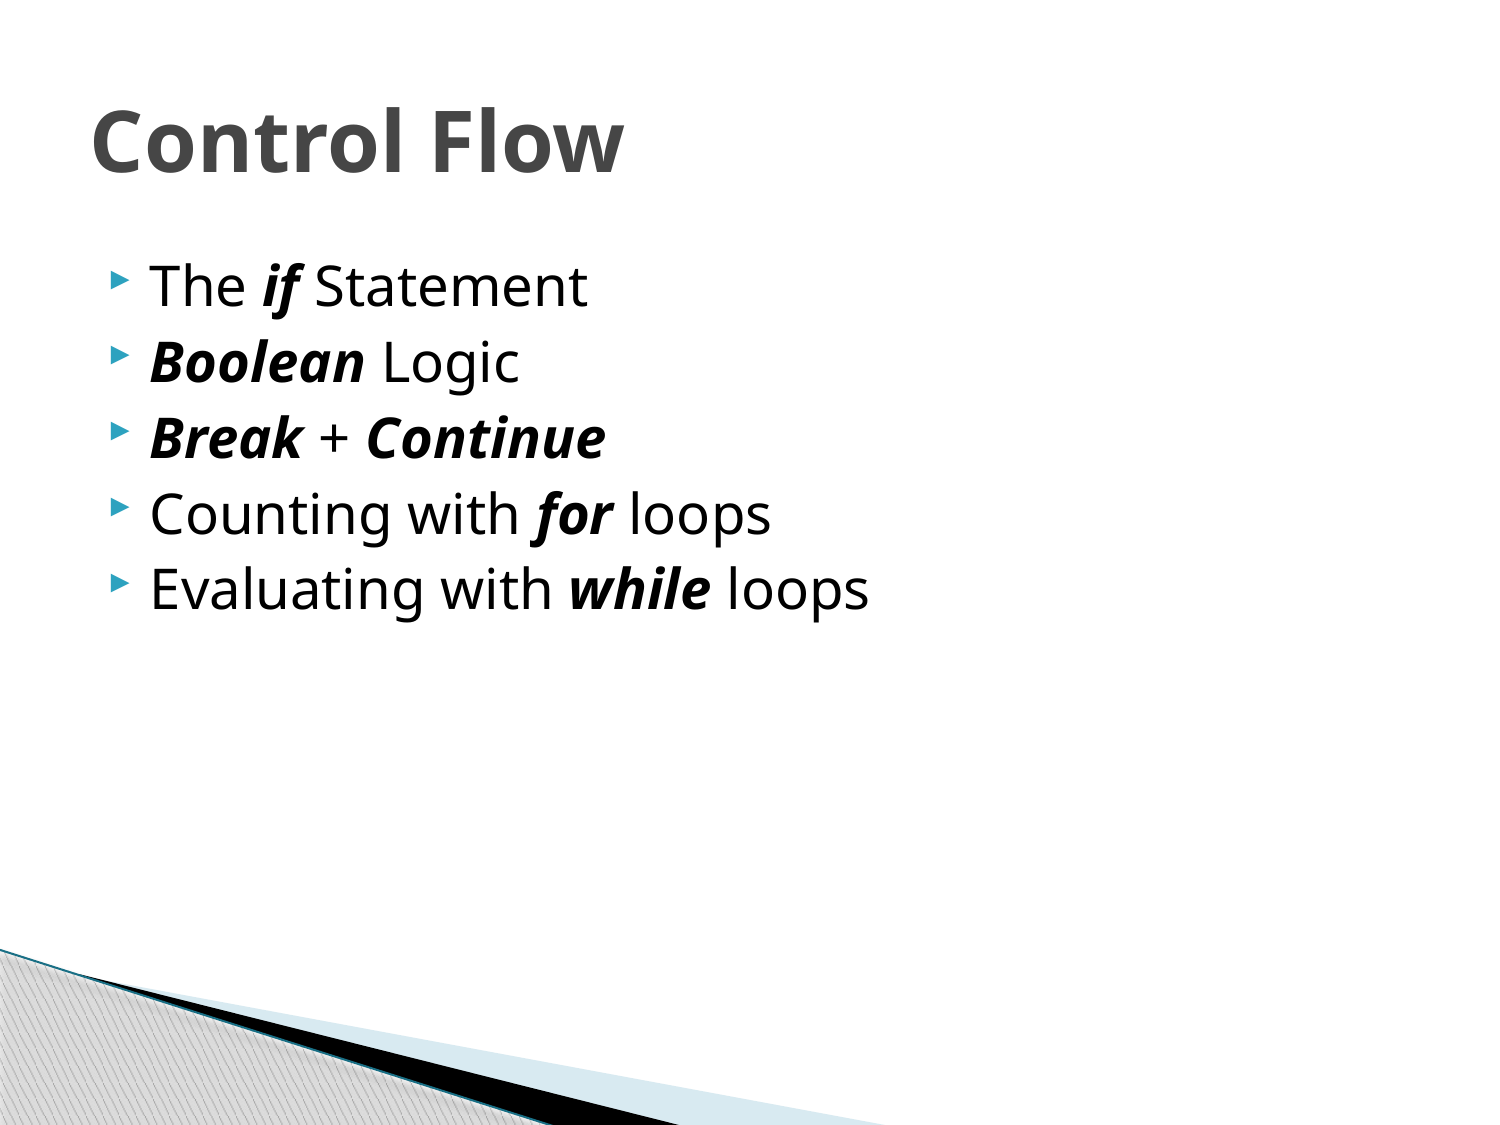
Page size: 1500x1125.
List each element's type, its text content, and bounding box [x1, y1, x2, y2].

list The if Statement Boolean Logic Break + Continue Counting with for loops Evaluating with while loops [75, 243, 1425, 986]
title Control Flow [75, 45, 1425, 233]
